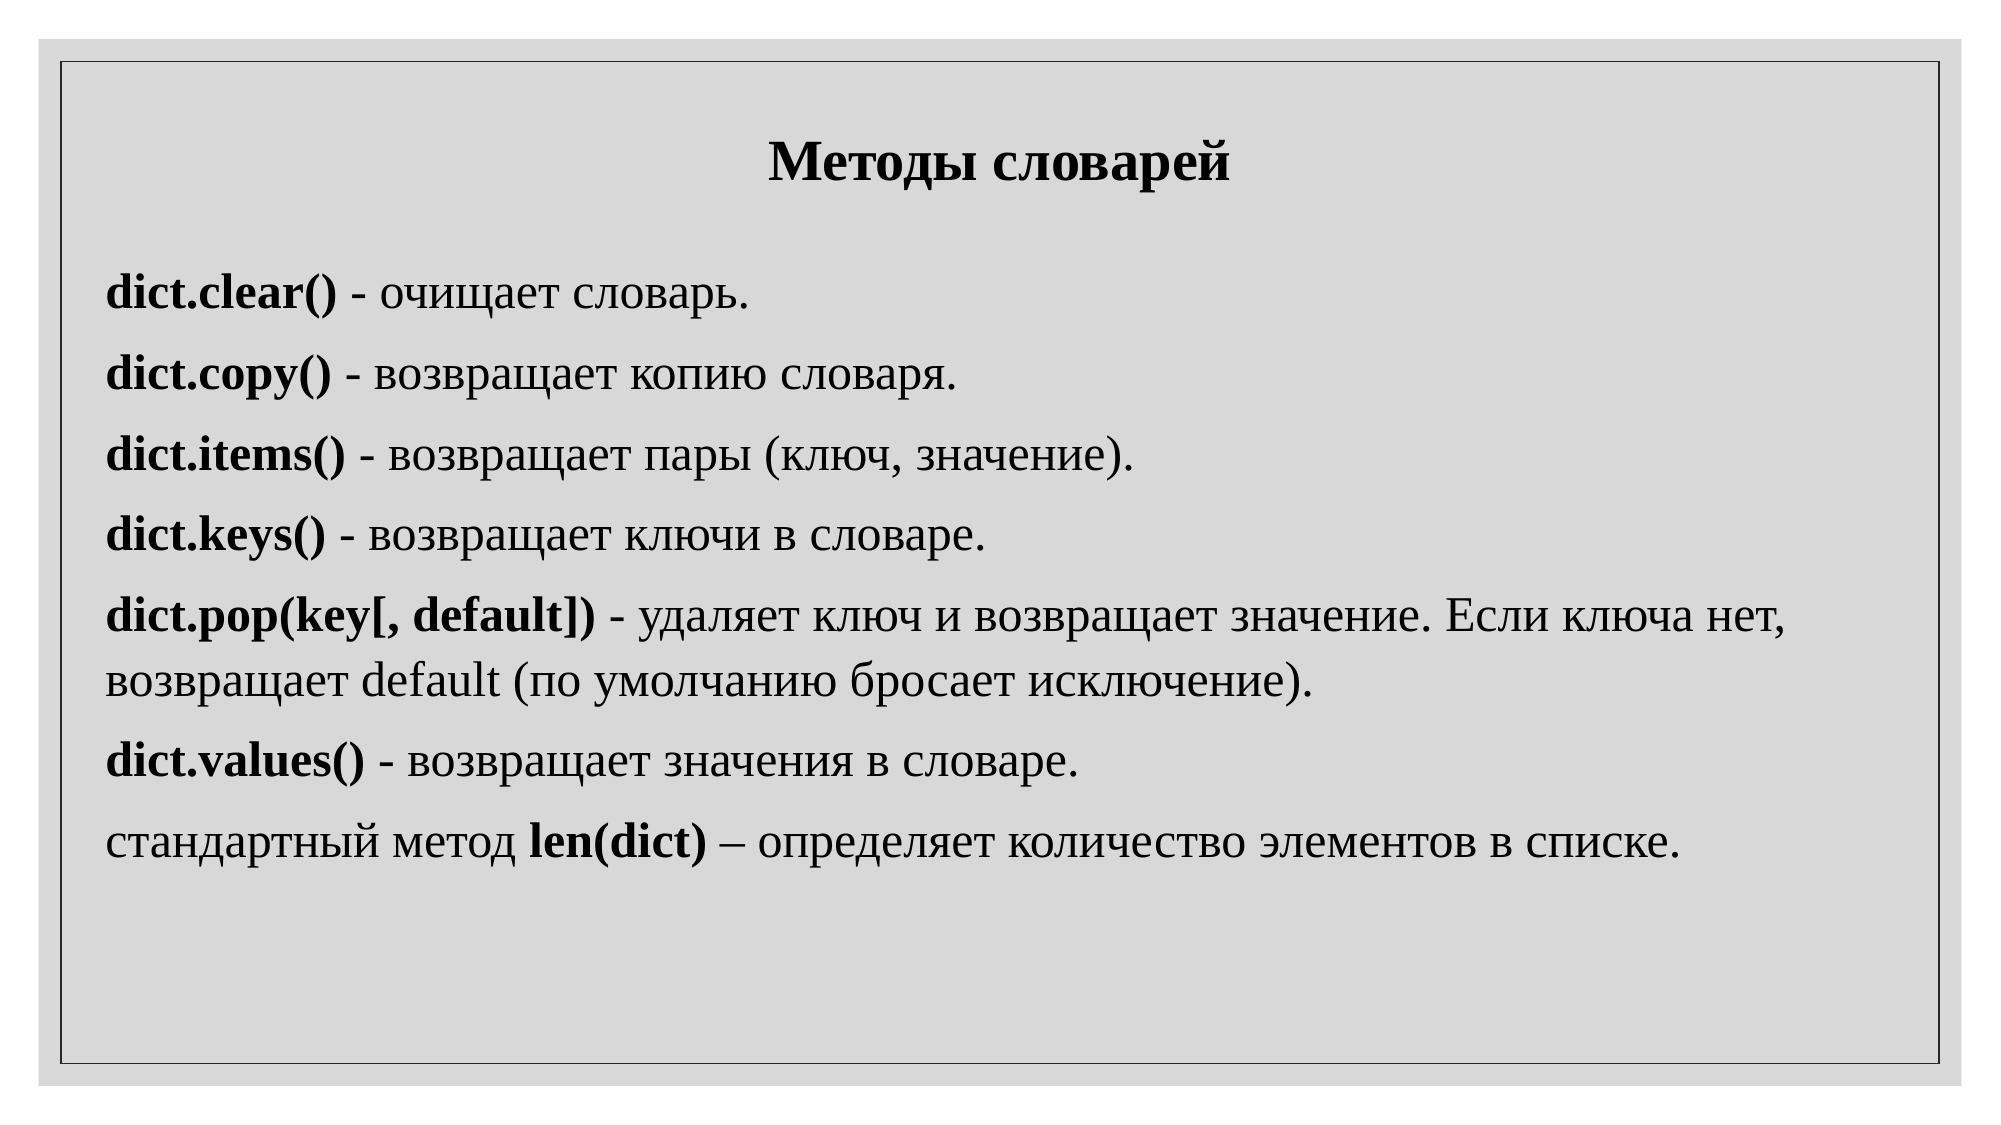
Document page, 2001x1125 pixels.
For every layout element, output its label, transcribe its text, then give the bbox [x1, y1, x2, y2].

text_box dict.clear() - очищает словарь. dict.copy() - возвращает копию словаря. dict.items() - возвращает пары (ключ, значение). dict.keys() - возвращает ключи в словаре. dict.pop(key[, default]) - удаляет ключ и возвращает значение. Если ключа нет, возвращает default (по умолчанию бросает исключение). dict.values() - возвращает значения в словаре. стандартный метод len(dict) – определяет количество элементов в списке. [90, 246, 1910, 876]
text_box Методы словарей [750, 114, 1250, 200]
